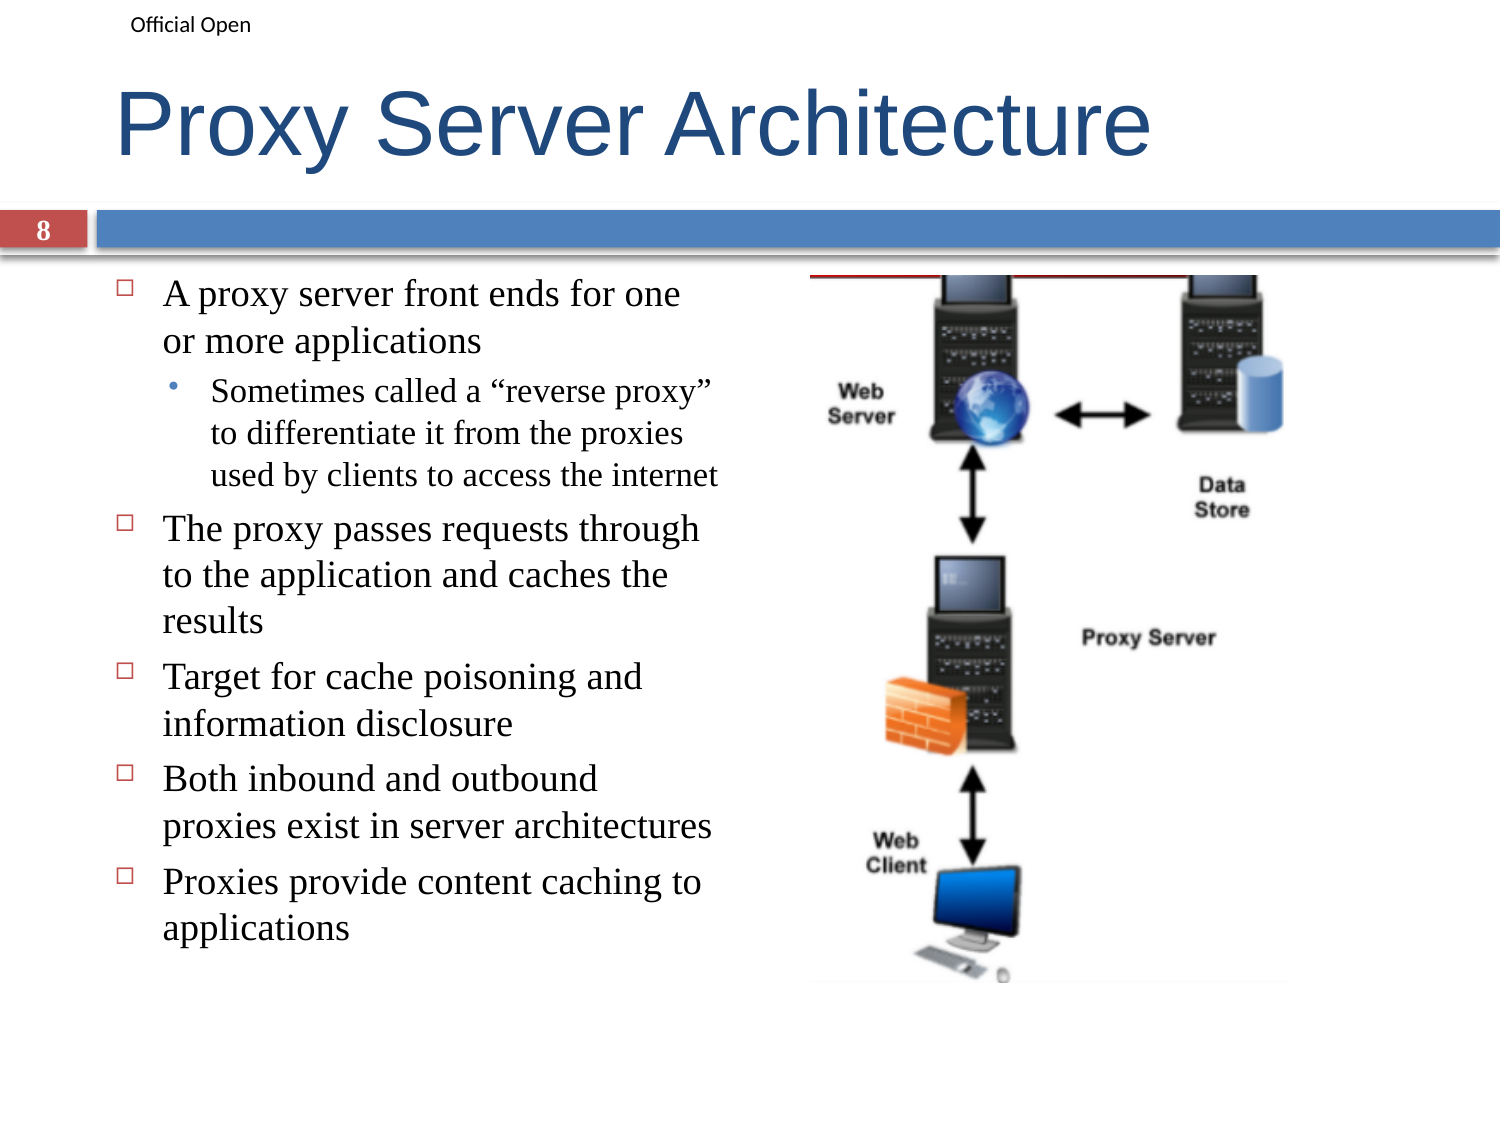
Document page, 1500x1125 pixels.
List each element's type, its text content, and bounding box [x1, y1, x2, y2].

list A proxy server front ends for one or more applications Sometimes called a “reverse proxy” to differentiate it from the proxies used by clients to access the internet The proxy passes requests through to the application and caches the results Target for cache poisoning and information disclosure Both inbound and outbound proxies exist in server architectures Proxies provide content caching to applications [99, 260, 738, 1011]
slide_number 8 [0, 208, 88, 249]
title Proxy Server Architecture [99, 37, 1438, 200]
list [809, 275, 1292, 983]
